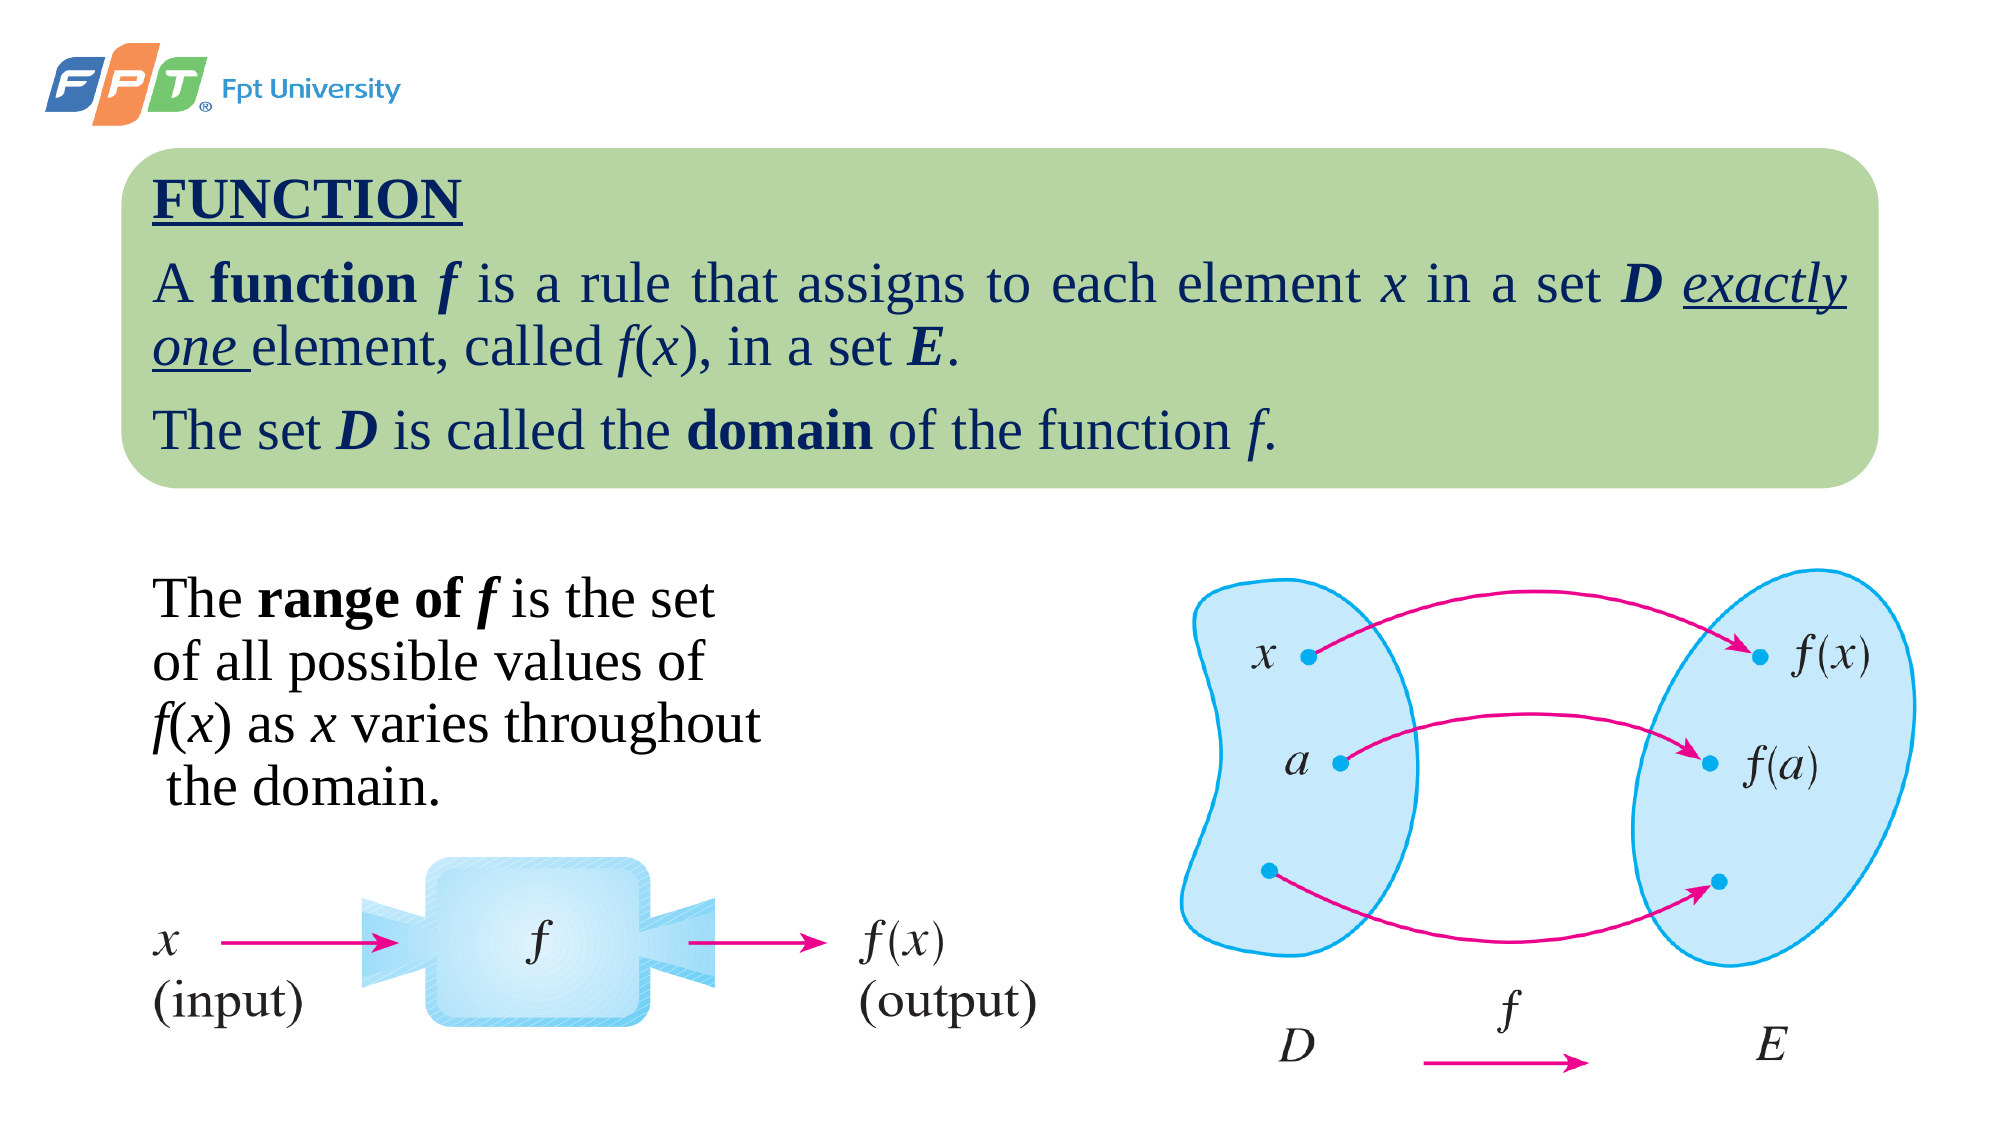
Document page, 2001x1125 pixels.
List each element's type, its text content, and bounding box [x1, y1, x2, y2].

picture [1170, 562, 1919, 1074]
picture [137, 852, 1039, 1036]
list The reciprocals of the sine, cosine, and tangent functions are [0, 0, 434, 162]
text_box [142, 148, 1858, 161]
text_box [1863, 165, 1879, 471]
list FUNCTION A function f is a rule that assigns to each element x in a set D exactly one element, called f(x), in a set E. The set D is called the domain of the function f. The range of f is the set of all possible values of f(x) as x varies throughout the domain. [137, 161, 1863, 944]
text_box [121, 165, 137, 471]
